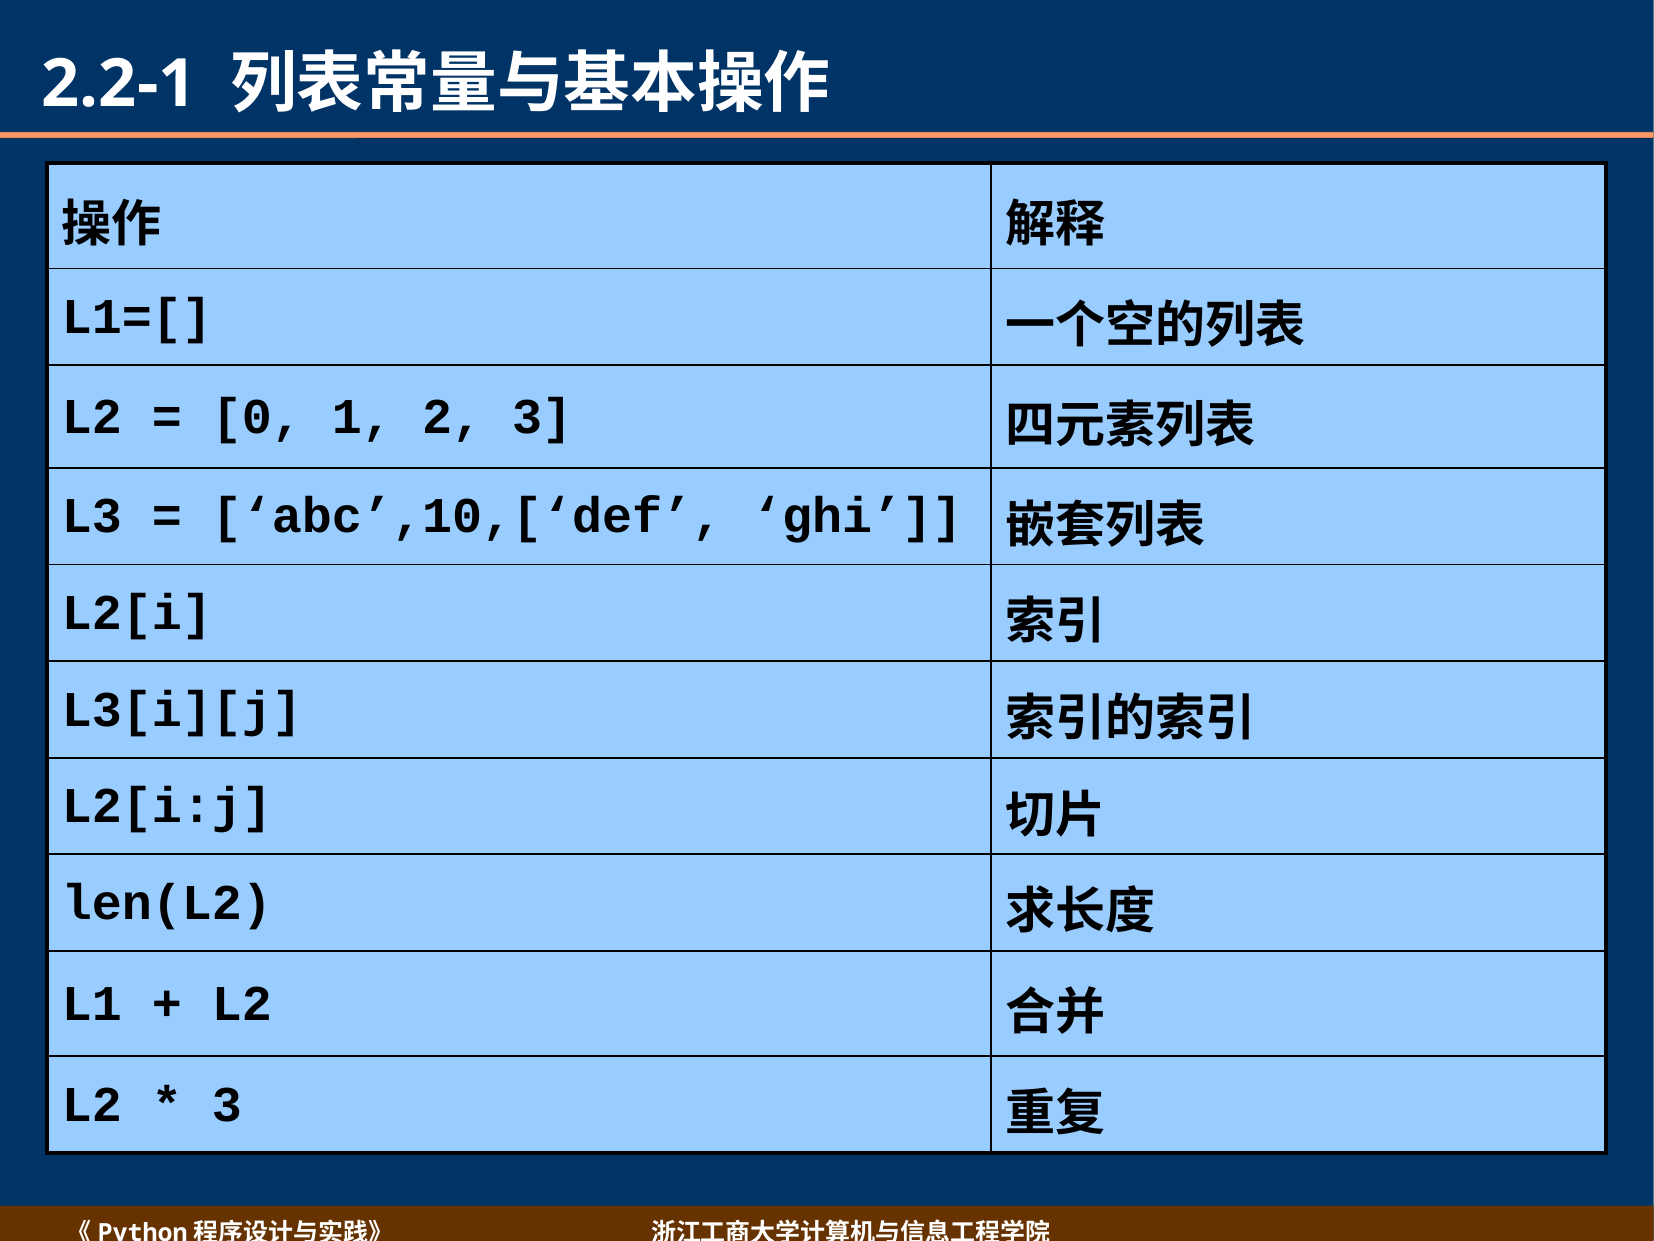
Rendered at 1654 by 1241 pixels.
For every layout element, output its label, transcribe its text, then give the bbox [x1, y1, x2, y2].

table_cell 一个空的列表 [992, 269, 1604, 364]
table_cell L2[i] [49, 565, 990, 660]
table_cell 合并 [992, 952, 1604, 1055]
table_cell 切片 [992, 759, 1604, 853]
table_cell L2 * 3 [49, 1057, 990, 1151]
table_cell L3[i][j] [49, 662, 990, 757]
table_cell 索引 [992, 565, 1604, 660]
table_cell len(L2) [49, 855, 990, 950]
table_cell L1 + L2 [49, 952, 990, 1055]
table_cell L1=[] [49, 269, 990, 364]
table_header 解释 [992, 165, 1604, 268]
title 2.2-1 列表常量与基本操作 [41, 22, 1601, 129]
table_cell L2[i:j] [49, 759, 990, 853]
table_cell 求长度 [992, 855, 1604, 950]
table_cell 索引的索引 [992, 662, 1604, 757]
table_cell 四元素列表 [992, 366, 1604, 467]
table_cell L2 = [0, 1, 2, 3] [49, 366, 990, 467]
table_header 操作 [49, 165, 990, 268]
table_cell 重复 [992, 1057, 1604, 1151]
table_cell L3 = [‘abc’,10,[‘def’, ‘ghi’]] [49, 469, 990, 564]
table_cell 嵌套列表 [992, 469, 1604, 564]
